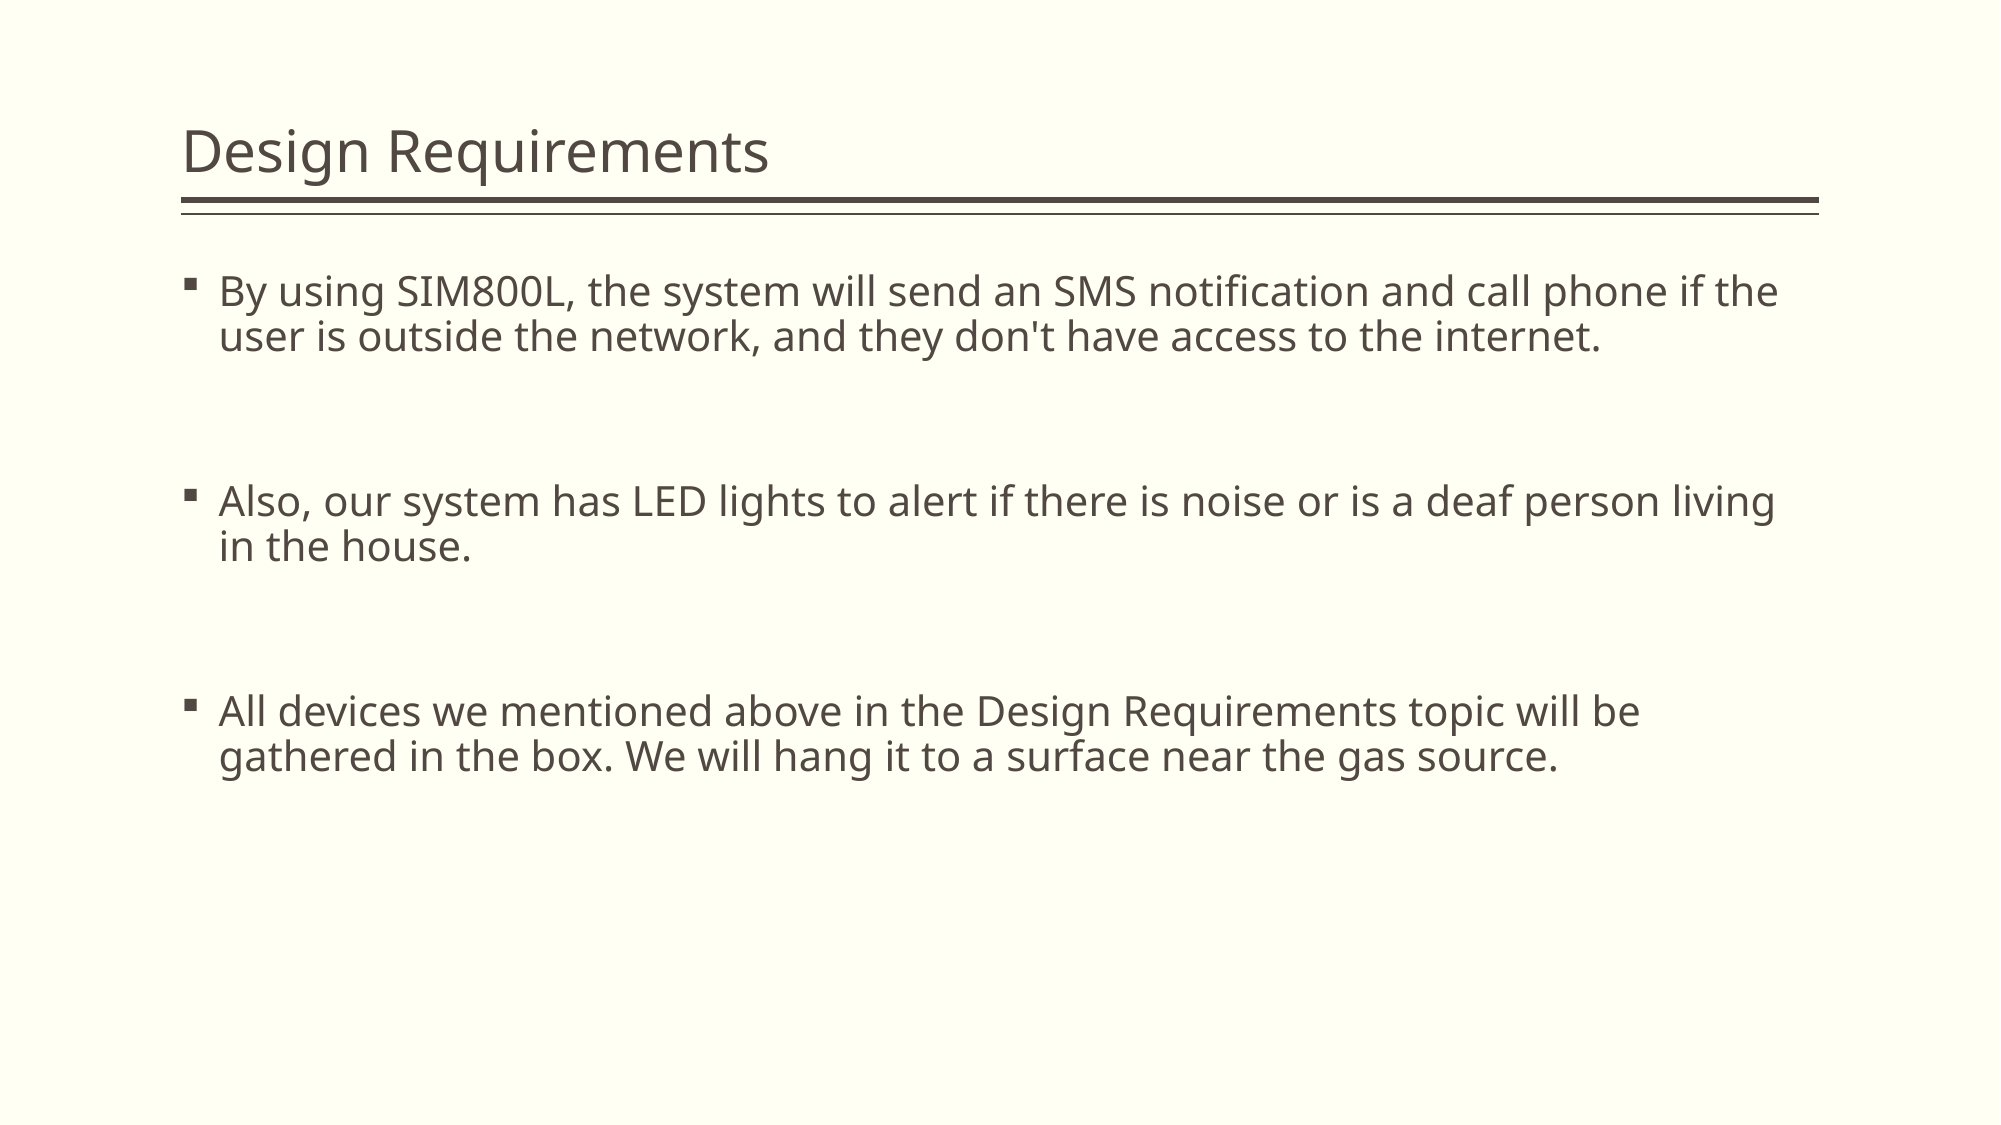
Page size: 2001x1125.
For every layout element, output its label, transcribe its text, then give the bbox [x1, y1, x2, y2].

list By using SIM800L, the system will send an SMS notification and call phone if the user is outside the network, and they don't have access to the internet. Also, our system has LED lights to alert if there is noise or is a deaf person living in the house. All devices we mentioned above in the Design Requirements topic will be gathered in the box. We will hang it to a surface near the gas source. [181, 262, 1819, 1013]
title Design Requirements [181, 12, 1819, 193]
